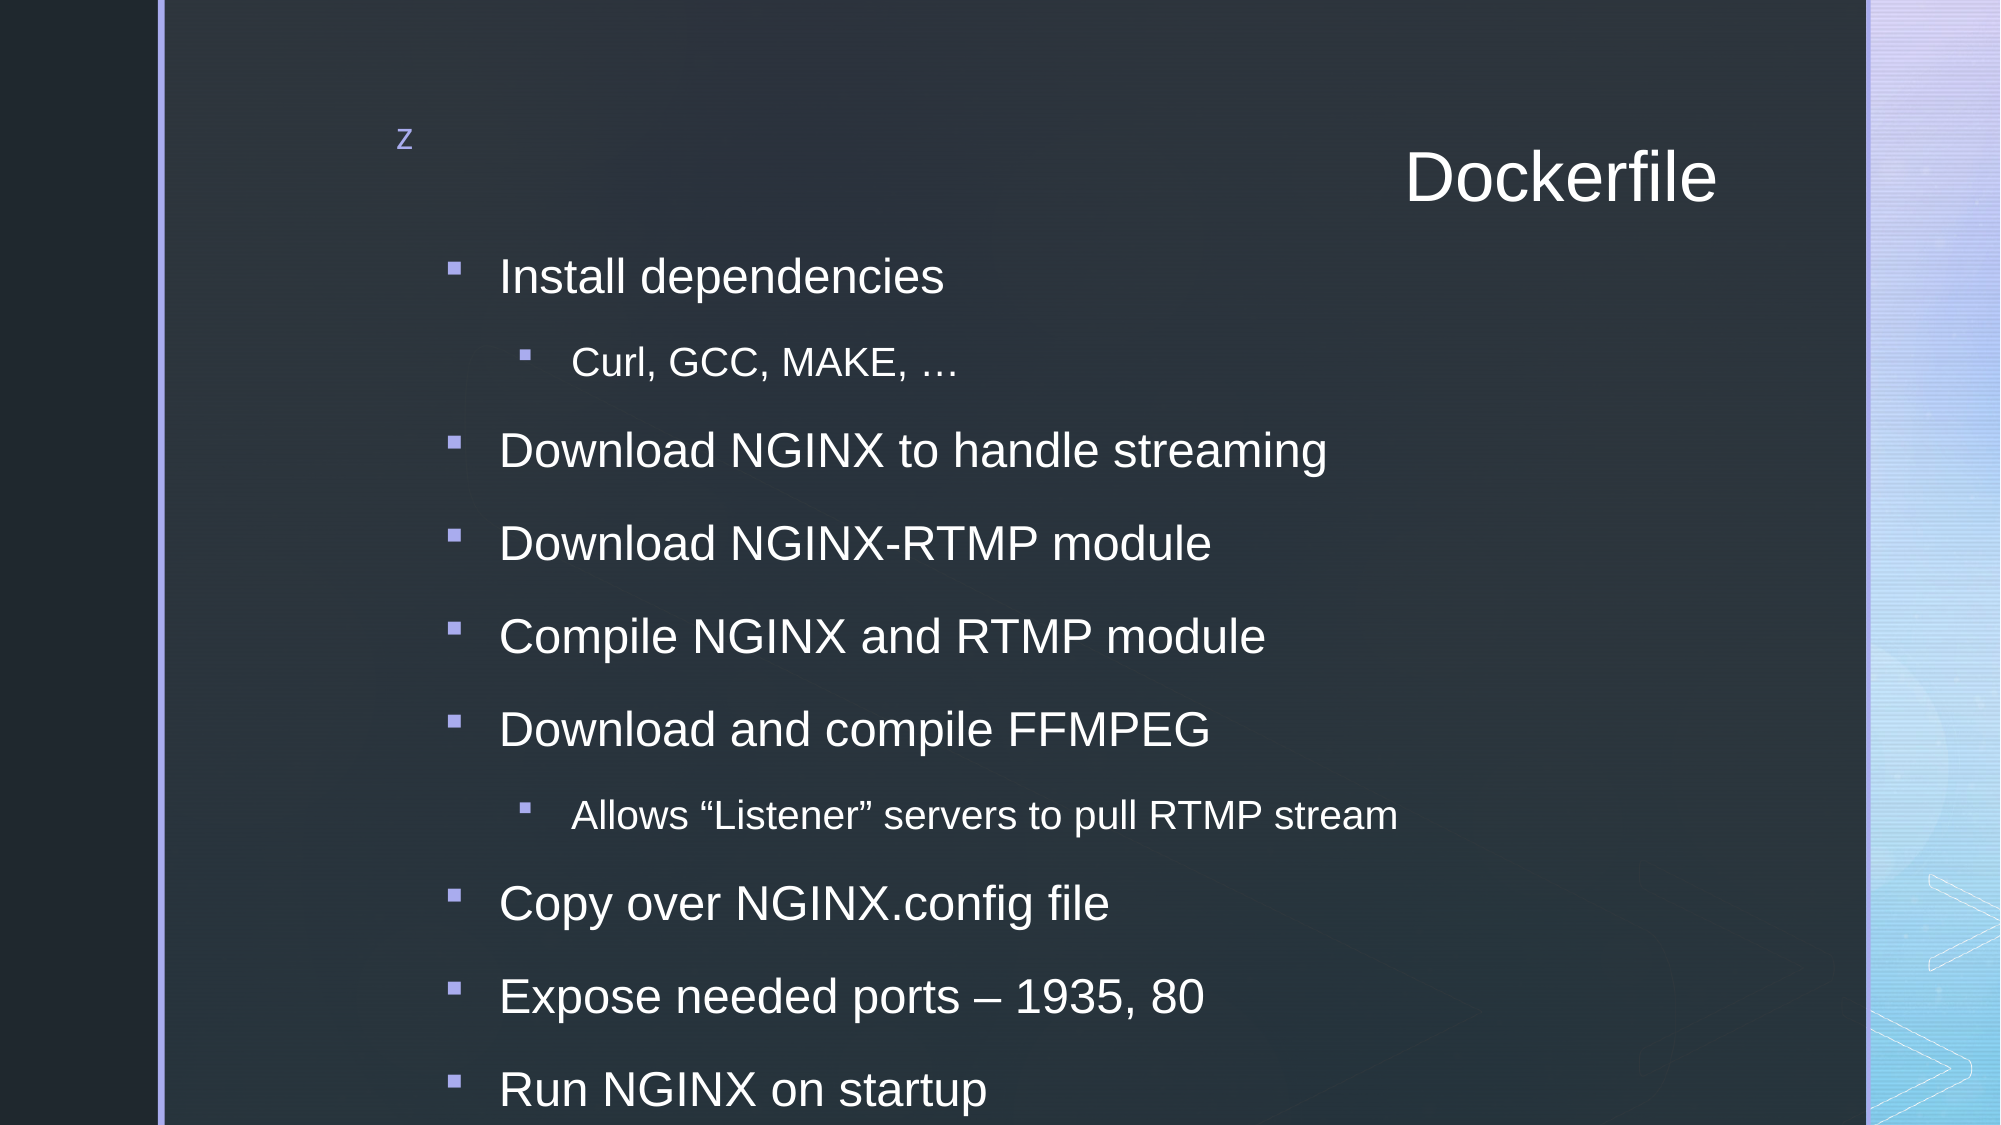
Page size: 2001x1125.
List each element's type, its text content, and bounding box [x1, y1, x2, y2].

list Install dependencies Curl, GCC, MAKE, … Download NGINX to handle streaming Download NGINX-RTMP module Compile NGINX and RTMP module Download and compile FFMPEG Allows “Listener” servers to pull RTMP stream Copy over NGINX.config file Expose needed ports – 1935, 80 Run NGINX on startup [428, 224, 1734, 1125]
title Dockerfile [428, 132, 1734, 224]
picture [1871, 0, 2001, 1125]
